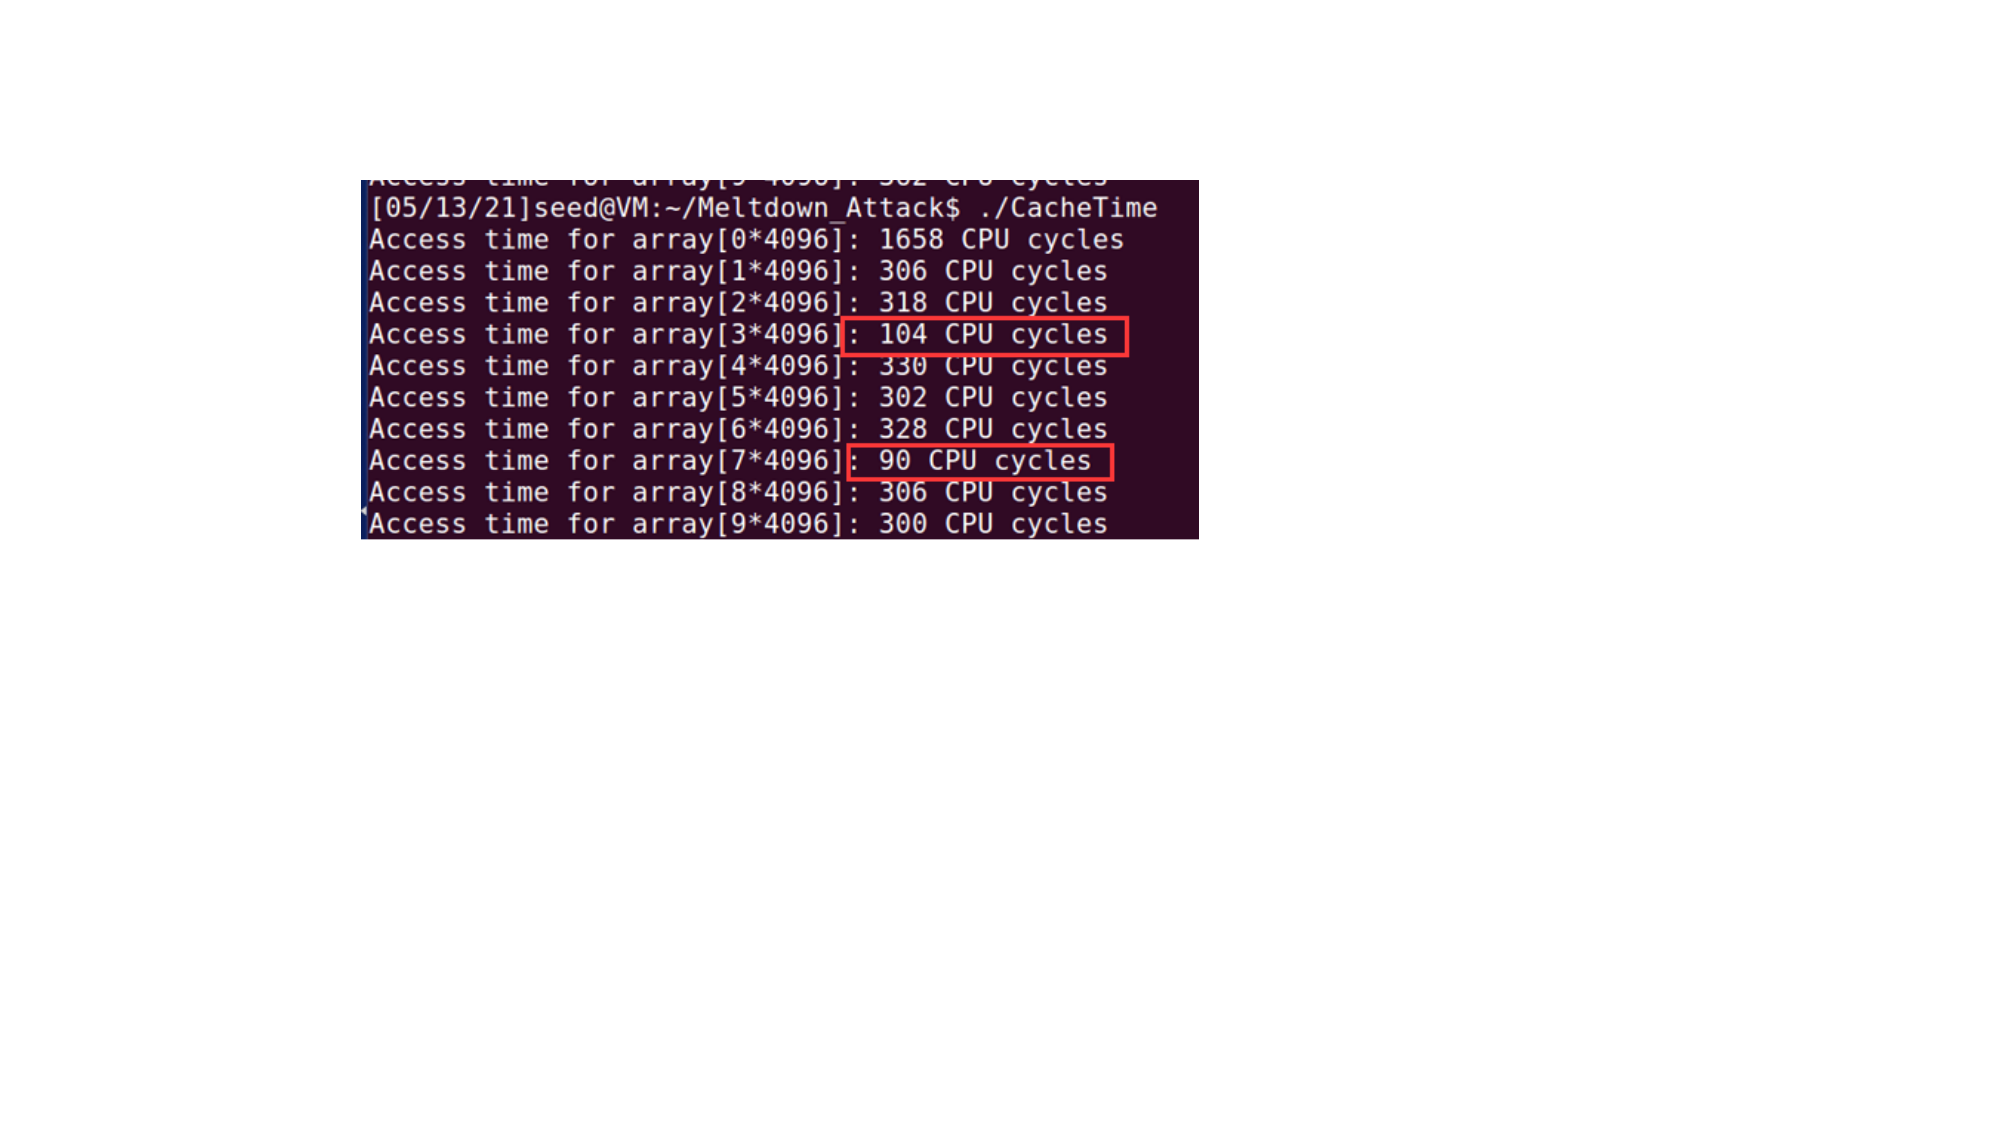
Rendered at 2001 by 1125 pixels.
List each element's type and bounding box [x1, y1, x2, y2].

picture [361, 180, 1199, 541]
